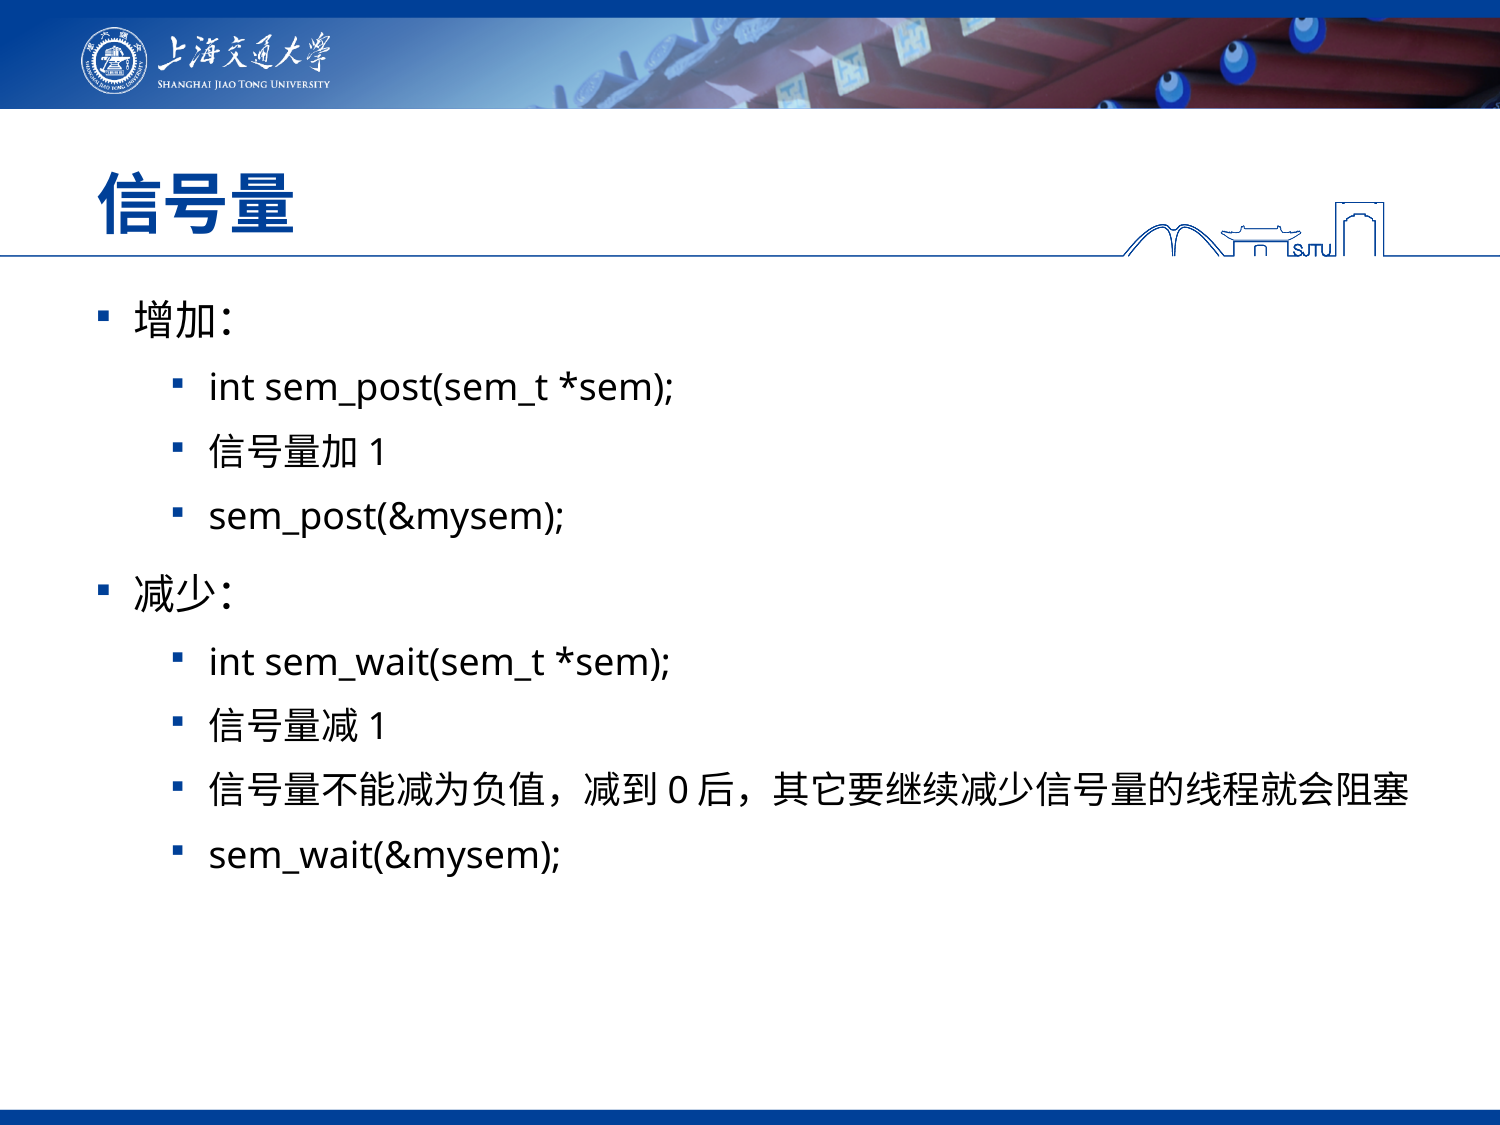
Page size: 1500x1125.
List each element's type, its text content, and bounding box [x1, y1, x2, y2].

title 信号量 [81, 159, 1455, 254]
list 增加： int sem_post(sem_t *sem); 信号量加1 sem_post(&mysem); 减少： int sem_wait(sem_t *sem); 信号量减1 信号量不能减为负值，减到0后，其它要继续减少信号量的线程就会阻塞 sem_wait(&mysem); [81, 276, 1455, 1084]
picture [0, 18, 1500, 109]
